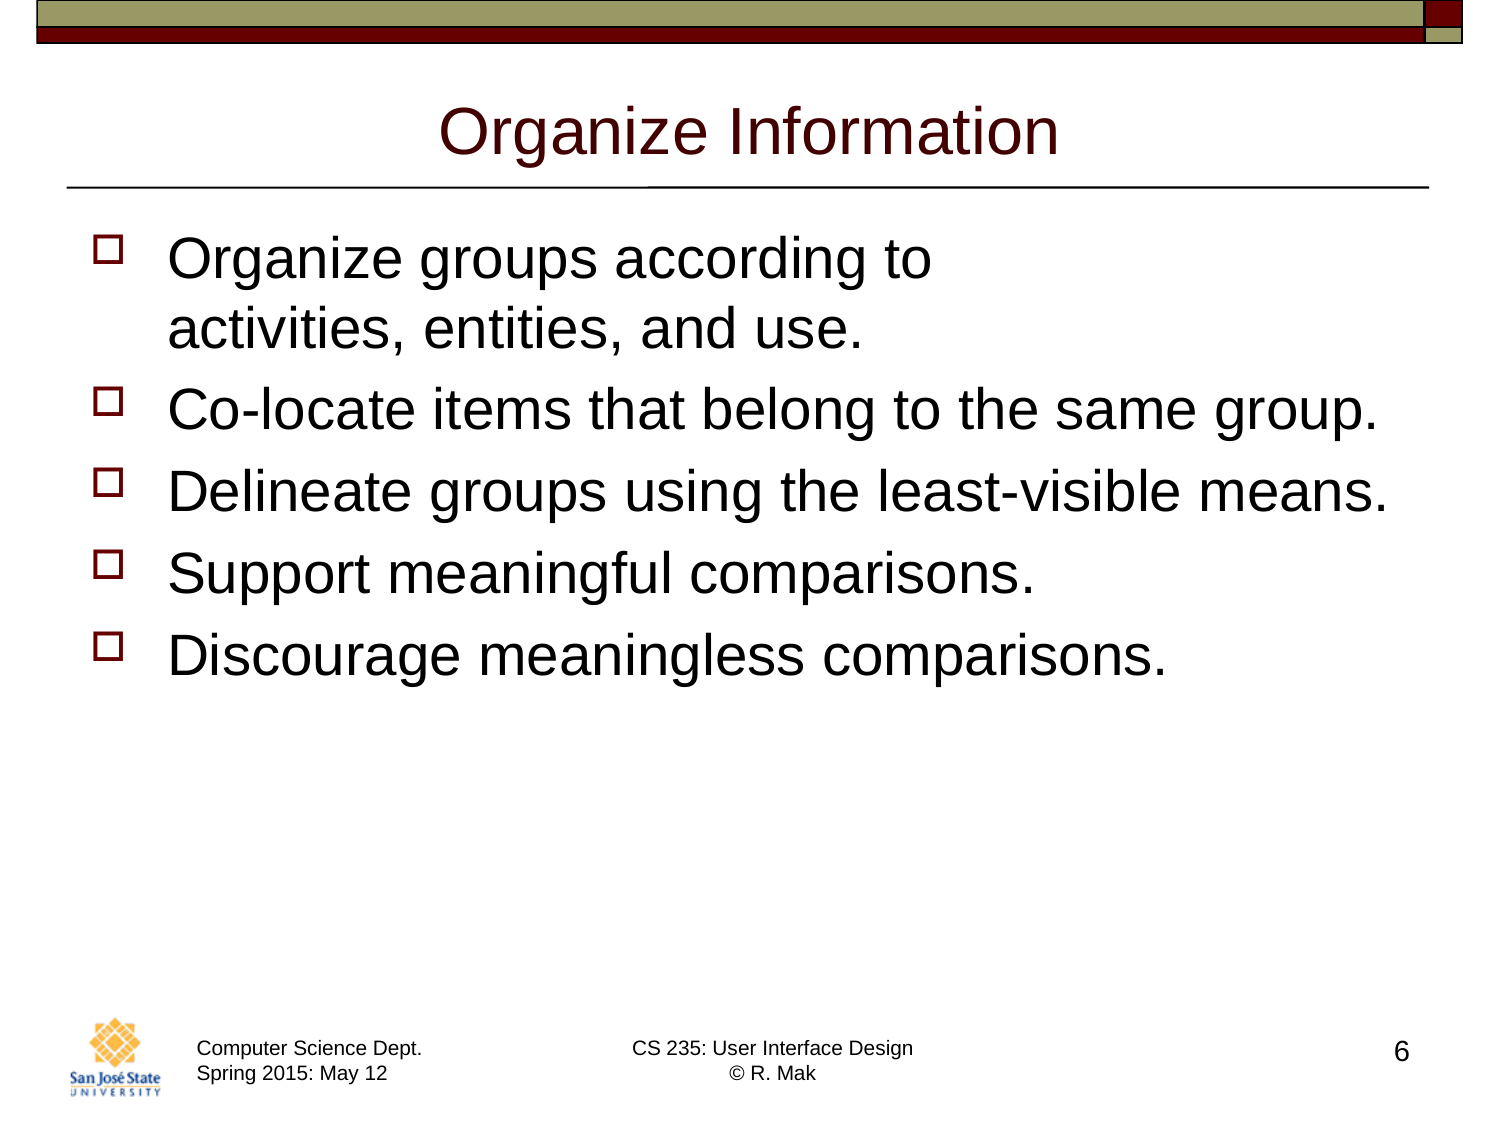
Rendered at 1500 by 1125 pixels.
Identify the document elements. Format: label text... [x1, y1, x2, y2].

list Organize groups according to activities, entities, and use. Co-locate items that belong to the same group. Delineate groups using the least-visible means. Support meaningful comparisons. Discourage meaningless comparisons. [75, 212, 1425, 1006]
picture [60, 1012, 166, 1112]
title Organize Information [75, 67, 1425, 175]
slide_number 6 [1112, 1025, 1425, 1100]
